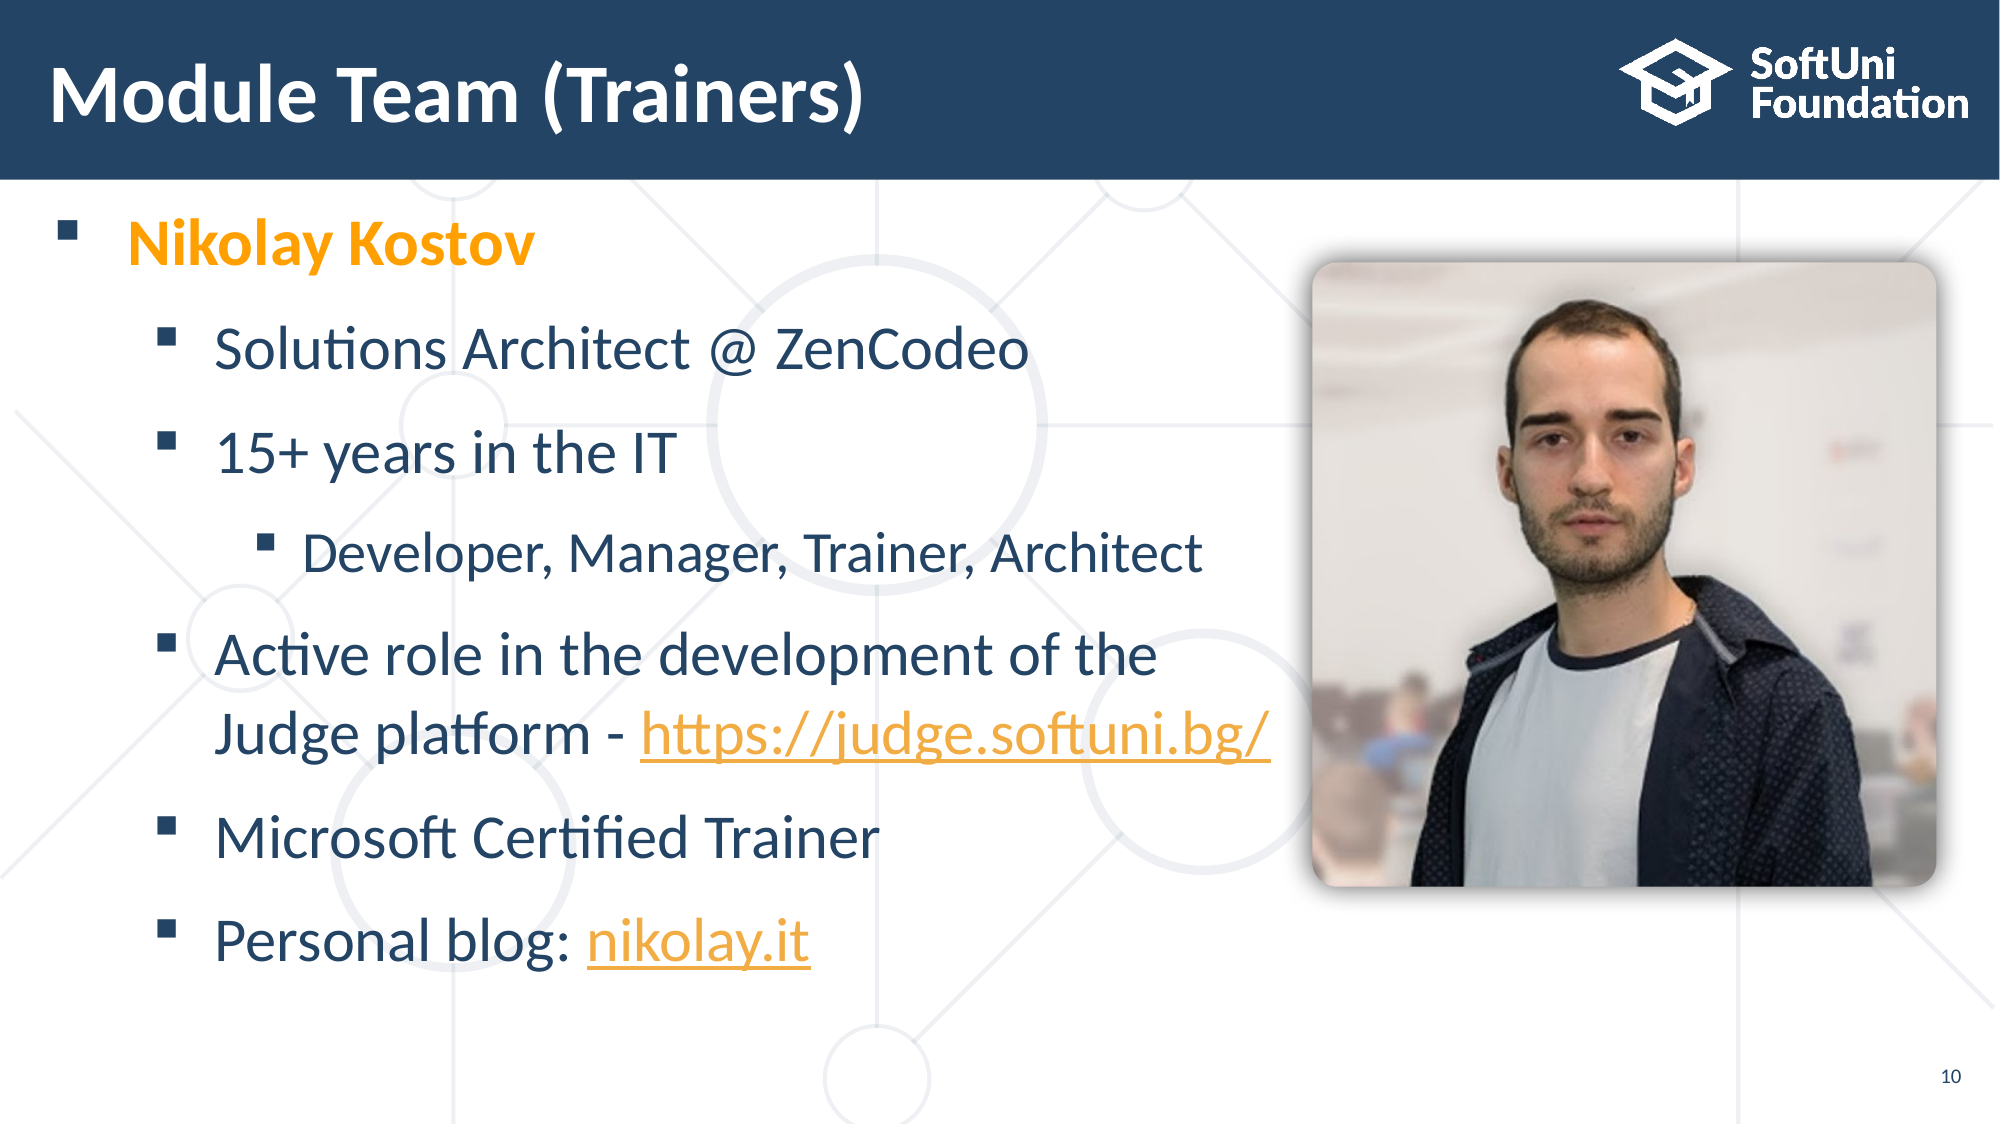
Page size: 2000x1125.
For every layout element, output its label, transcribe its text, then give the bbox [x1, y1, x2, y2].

slide_number 10 [1896, 1049, 1968, 1101]
title Module Team (Trainers) [31, 16, 1591, 162]
picture [1618, 38, 1968, 126]
picture [1311, 262, 1937, 887]
list Nikolay Kostov Solutions Architect @ ZenCodeo 15+ years in the IT Developer, Manager, Trainer, Architect Аctive role in the development of the Judge platform - https://judge.softuni.bg/ Microsoft Certified Trainer Personal blog: nikolay.it [34, 188, 1300, 1071]
